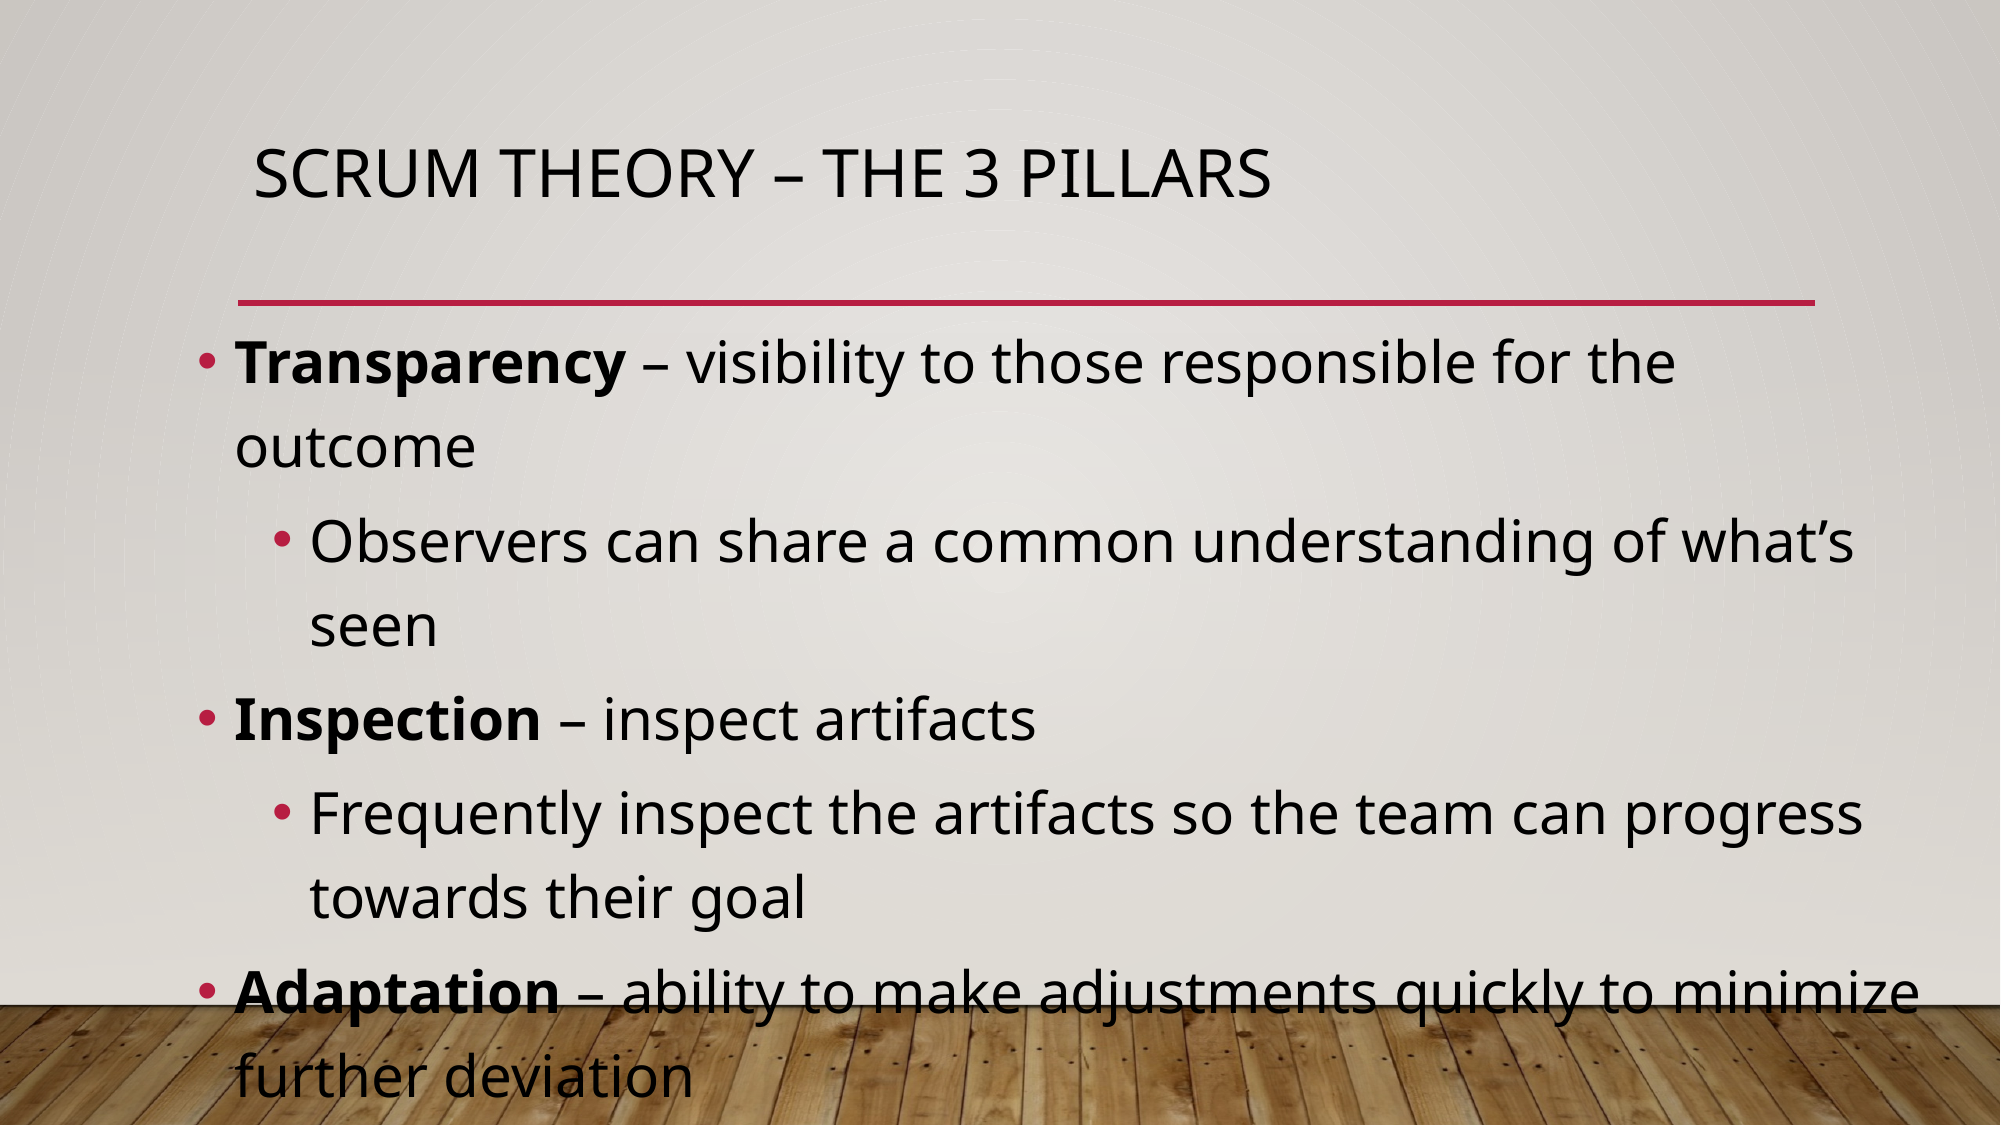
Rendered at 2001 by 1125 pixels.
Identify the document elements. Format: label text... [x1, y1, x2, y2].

picture [0, 1005, 2000, 1125]
title Scrum theory – The 3 Pillars [238, 131, 1814, 270]
list Transparency – visibility to those responsible for the outcome Observers can share a common understanding of what’s seen Inspection – inspect artifacts Frequently inspect the artifacts so the team can progress towards their goal Adaptation – ability to make adjustments quickly to minimize further deviation [107, 304, 1943, 1055]
